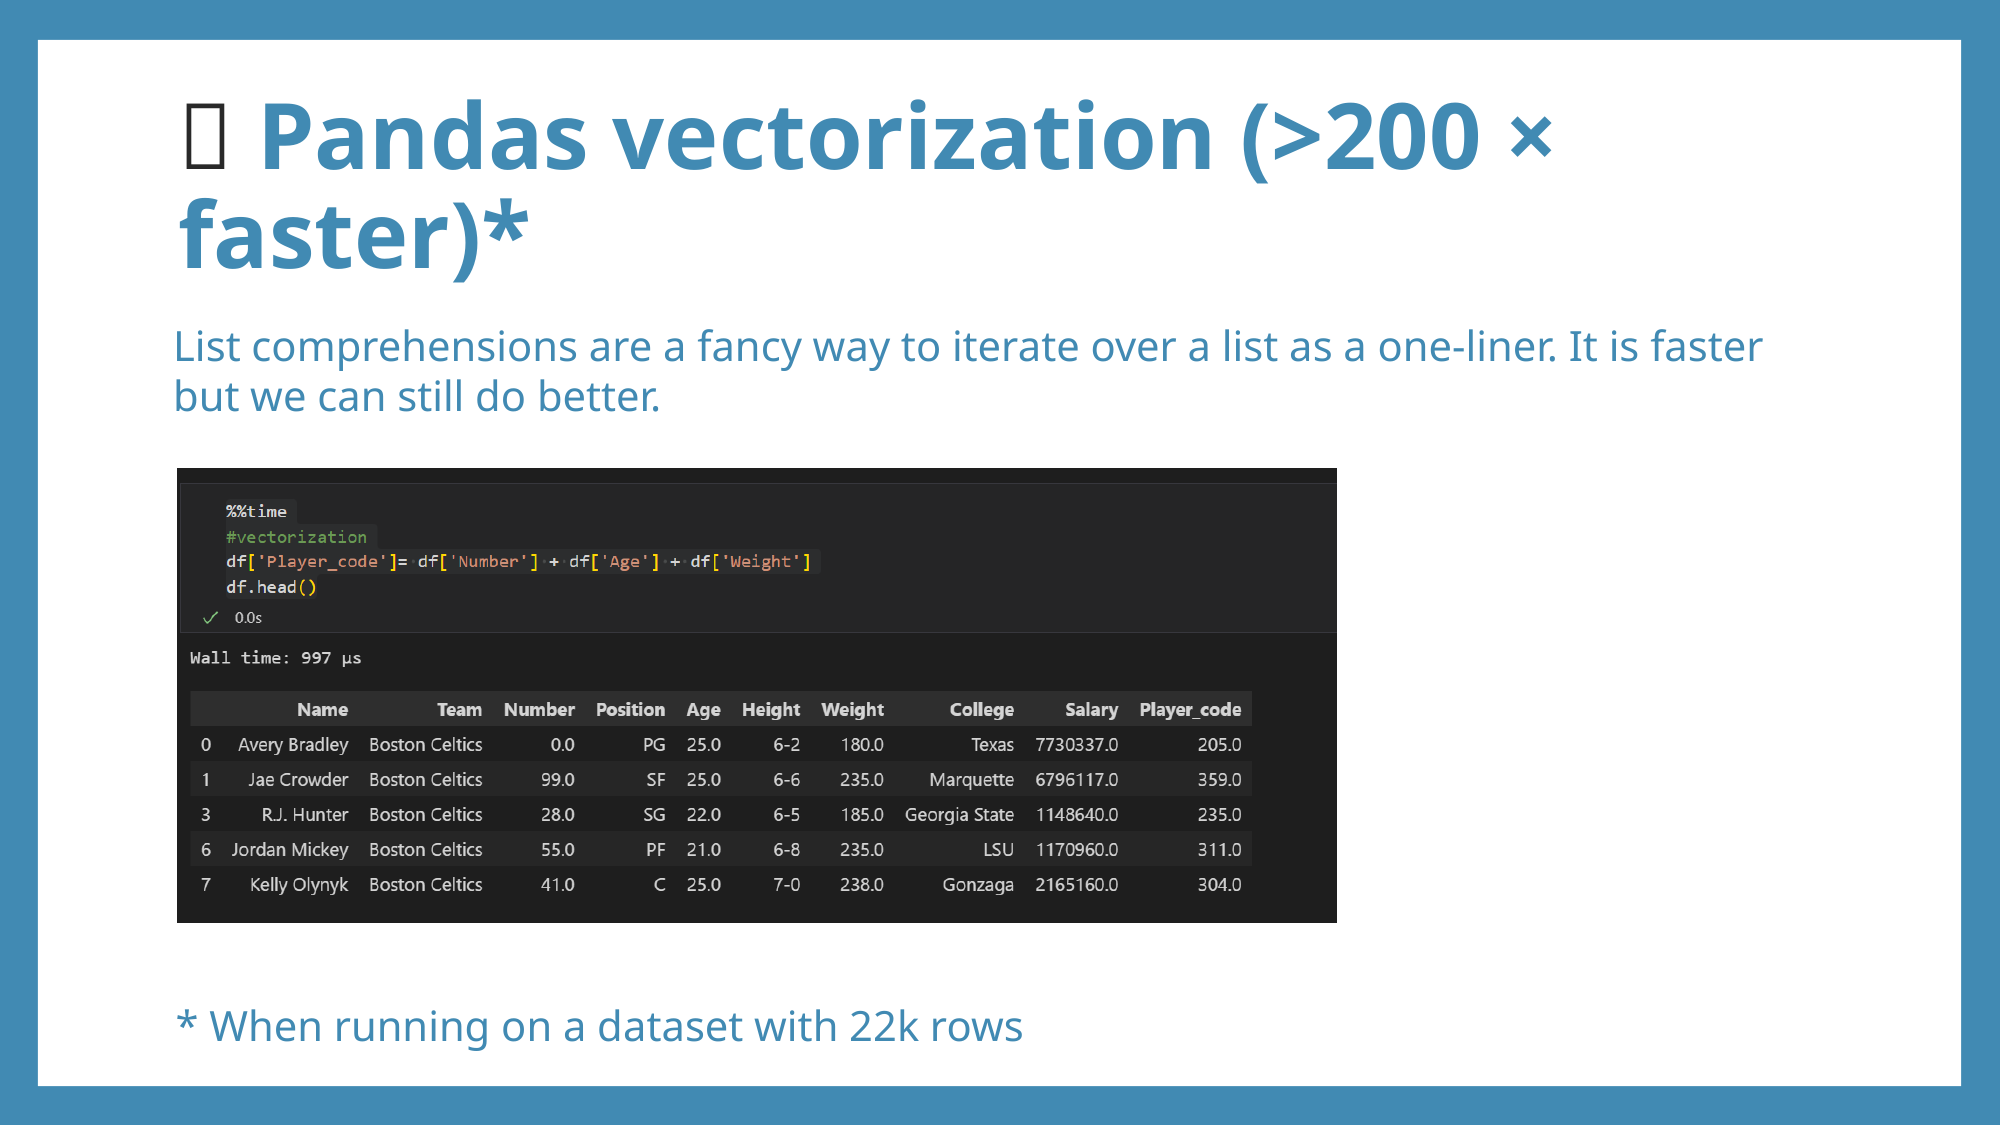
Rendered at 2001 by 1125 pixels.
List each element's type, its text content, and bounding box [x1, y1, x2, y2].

text_box * When running on a dataset with 22k rows [160, 992, 1840, 1057]
title ✅ Pandas vectorization (>200 × faster)* [163, 78, 1842, 301]
picture [176, 468, 1338, 924]
text_box List comprehensions are a fancy way to iterate over a list as a one-liner. It is faster but we can still do better. [158, 312, 1837, 428]
